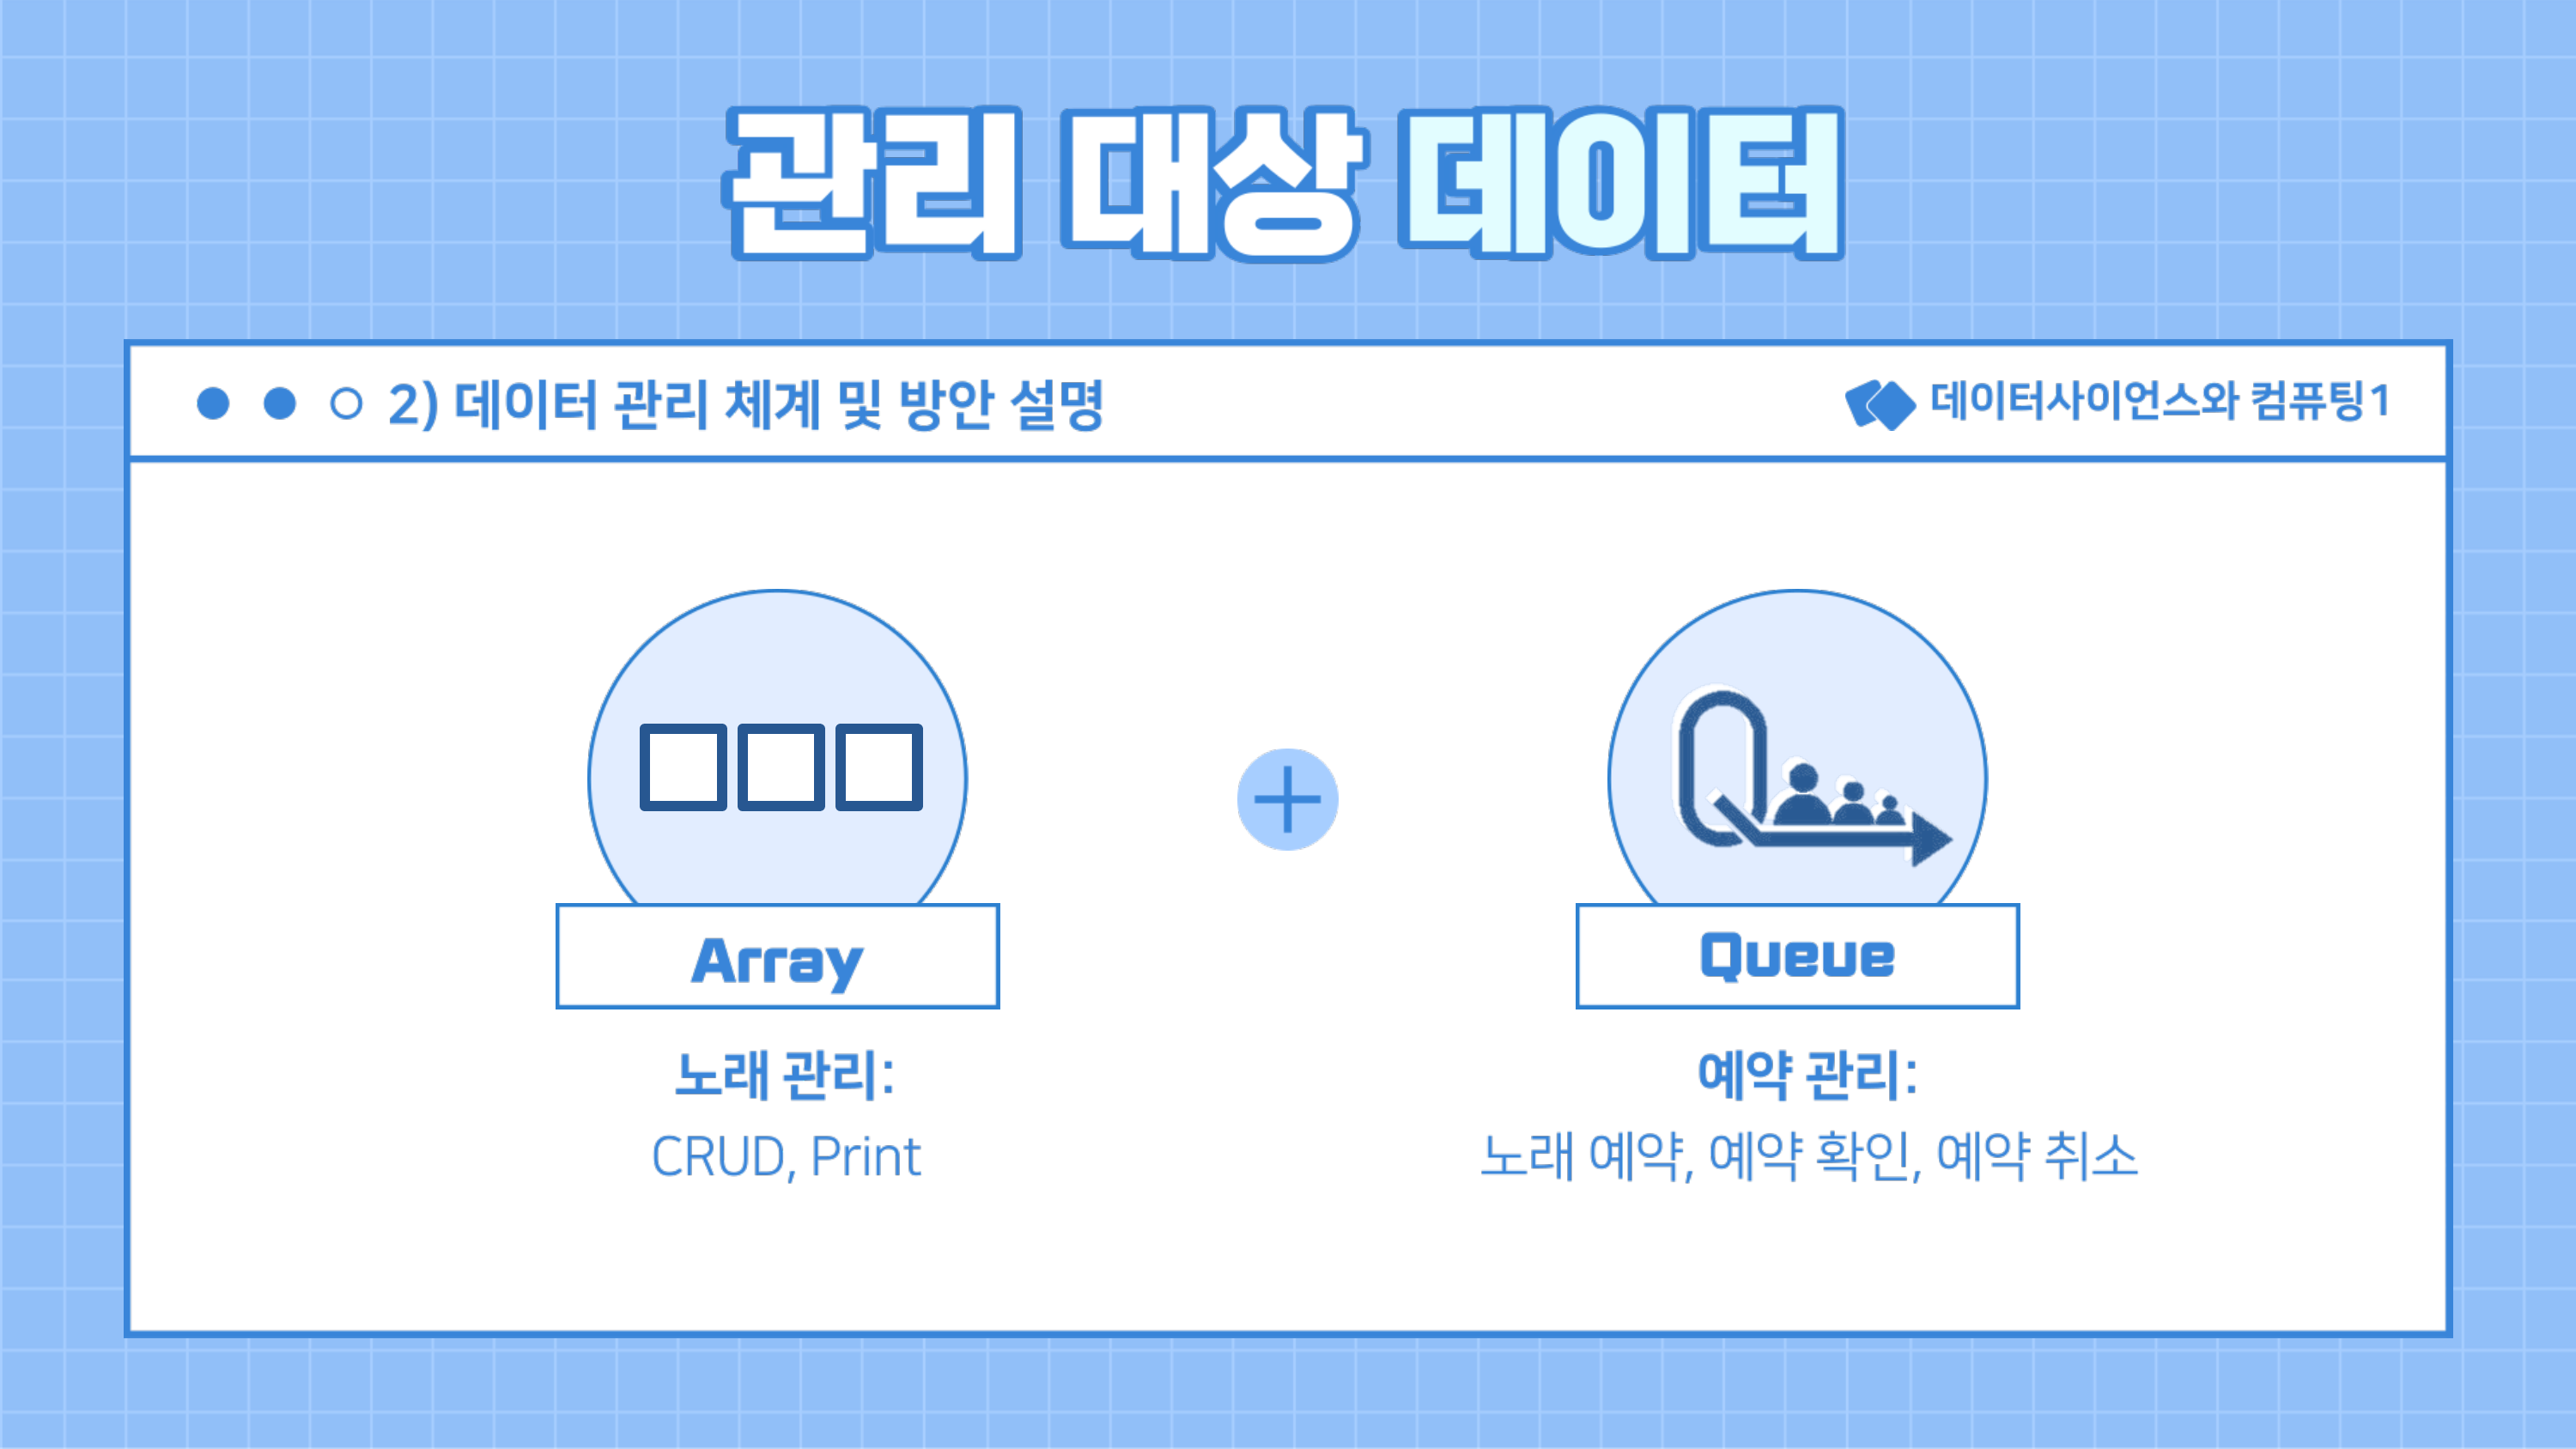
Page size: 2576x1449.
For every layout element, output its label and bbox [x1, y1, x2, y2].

picture [502, 1031, 948, 1208]
text_box [556, 589, 1000, 1009]
text_box [1576, 589, 2020, 1009]
picture [325, 16, 2028, 458]
text_box [1236, 749, 1339, 851]
text_box [644, 728, 918, 807]
text_box [0, 0, 2576, 1449]
picture [1313, 1031, 2165, 1208]
picture [1635, 598, 1992, 981]
text_box [123, 339, 2453, 1339]
text_box [1845, 374, 2396, 434]
